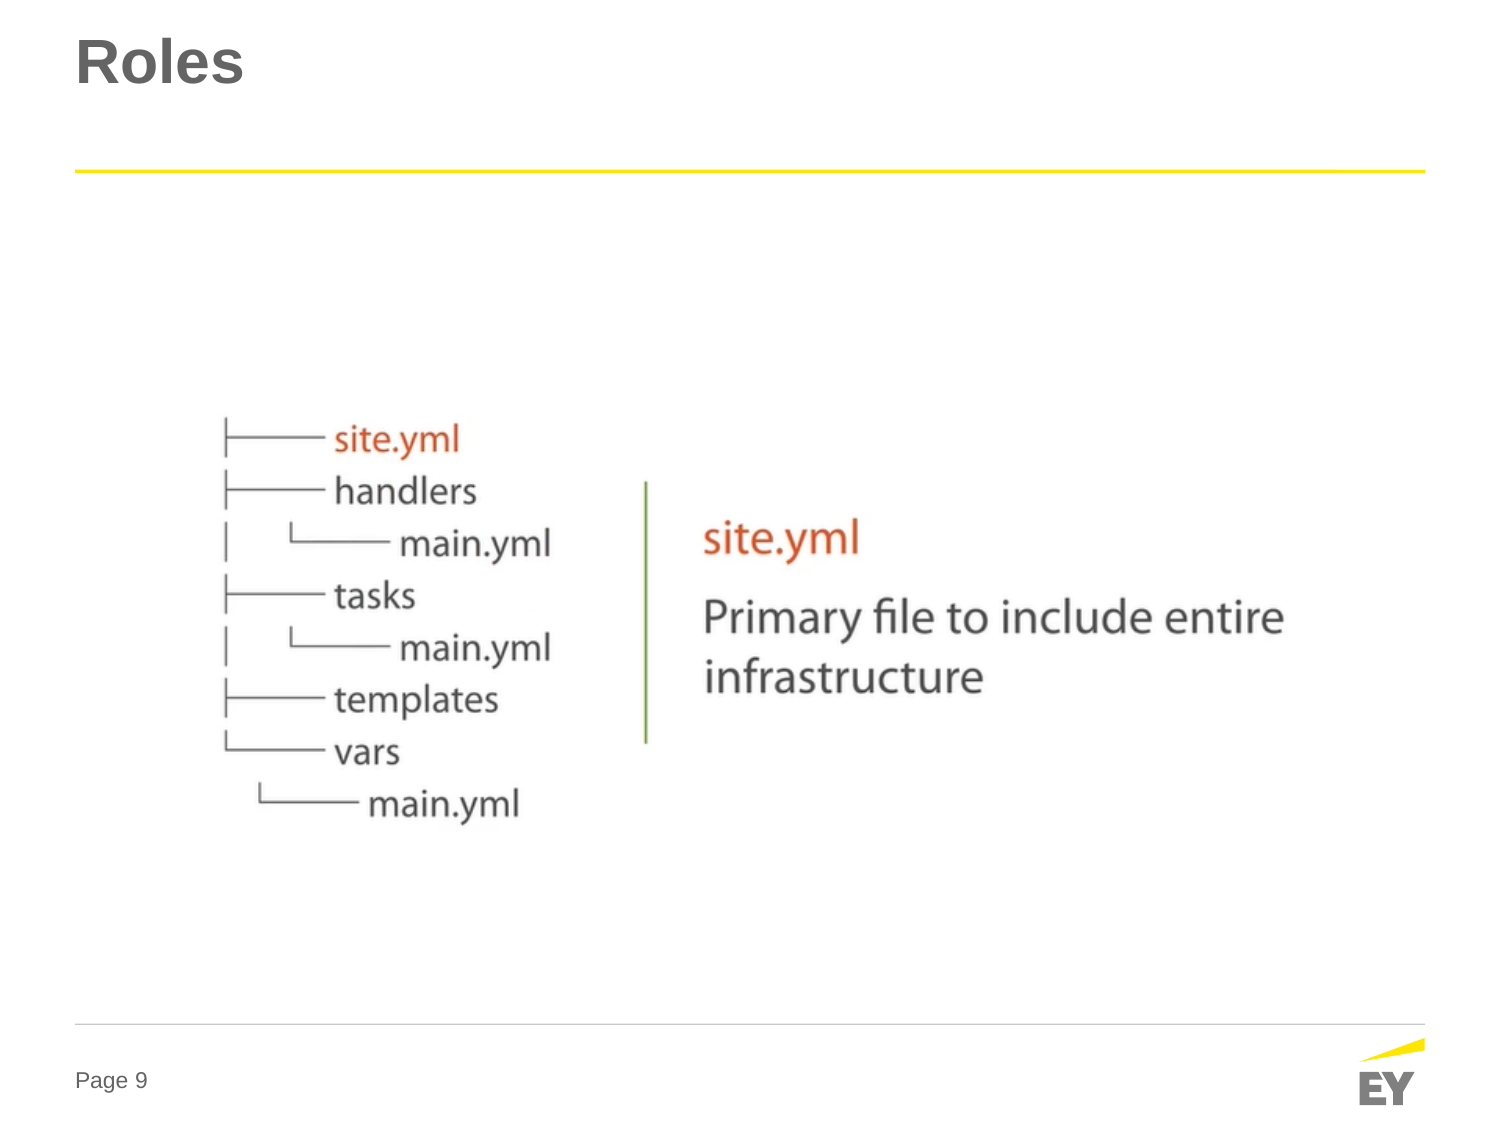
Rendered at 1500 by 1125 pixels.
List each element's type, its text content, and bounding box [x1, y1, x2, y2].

title Roles [75, 33, 1426, 175]
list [196, 364, 1304, 875]
